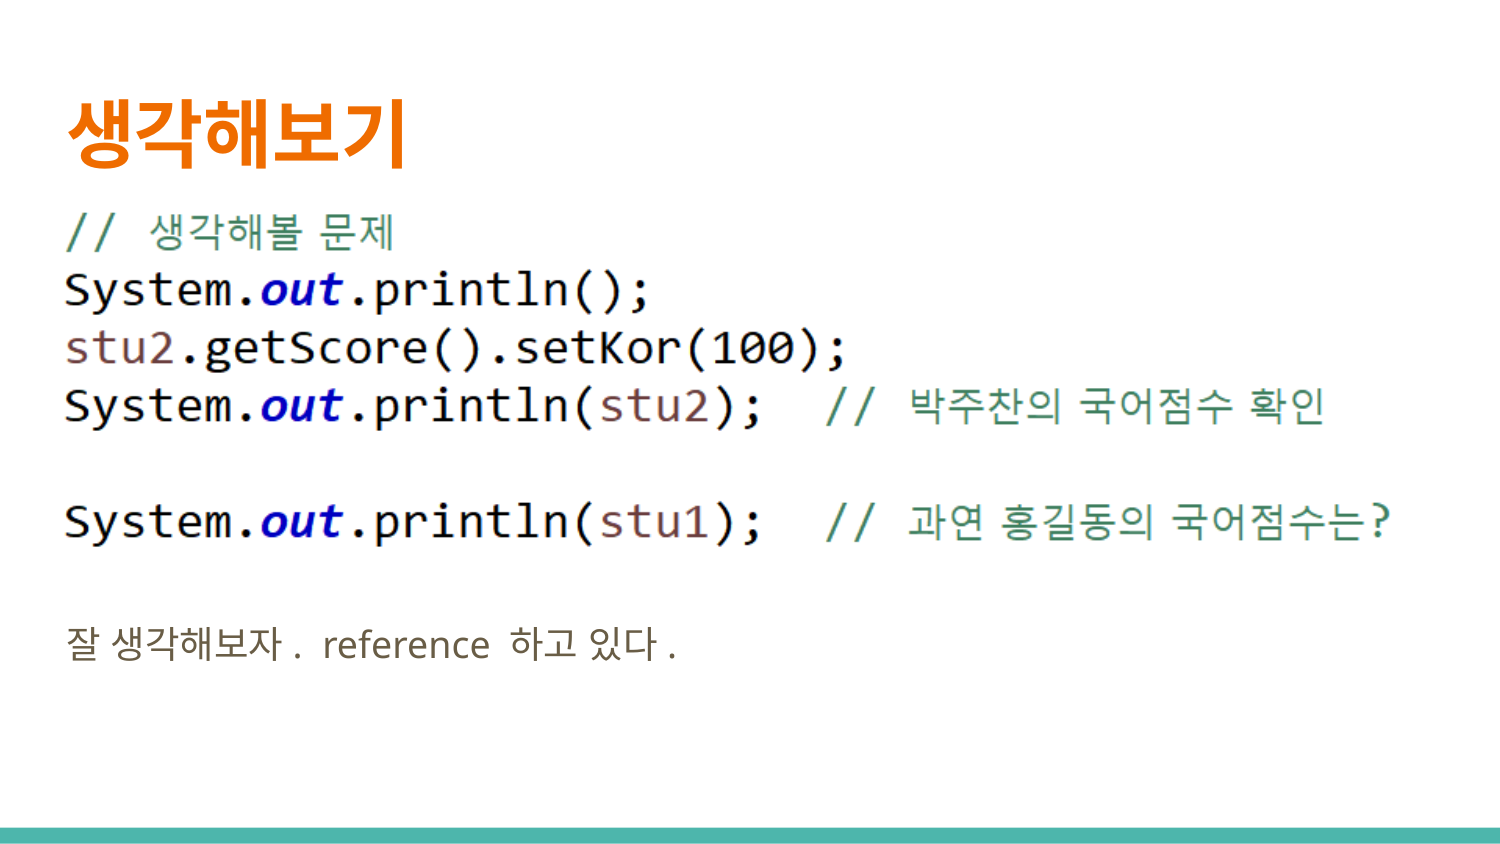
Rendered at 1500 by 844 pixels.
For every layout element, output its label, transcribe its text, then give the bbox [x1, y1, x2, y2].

title 생각해보기 [51, 72, 1449, 189]
picture [37, 188, 1416, 562]
list 잘 생각해보자. reference 하고 있다. [51, 599, 1449, 750]
